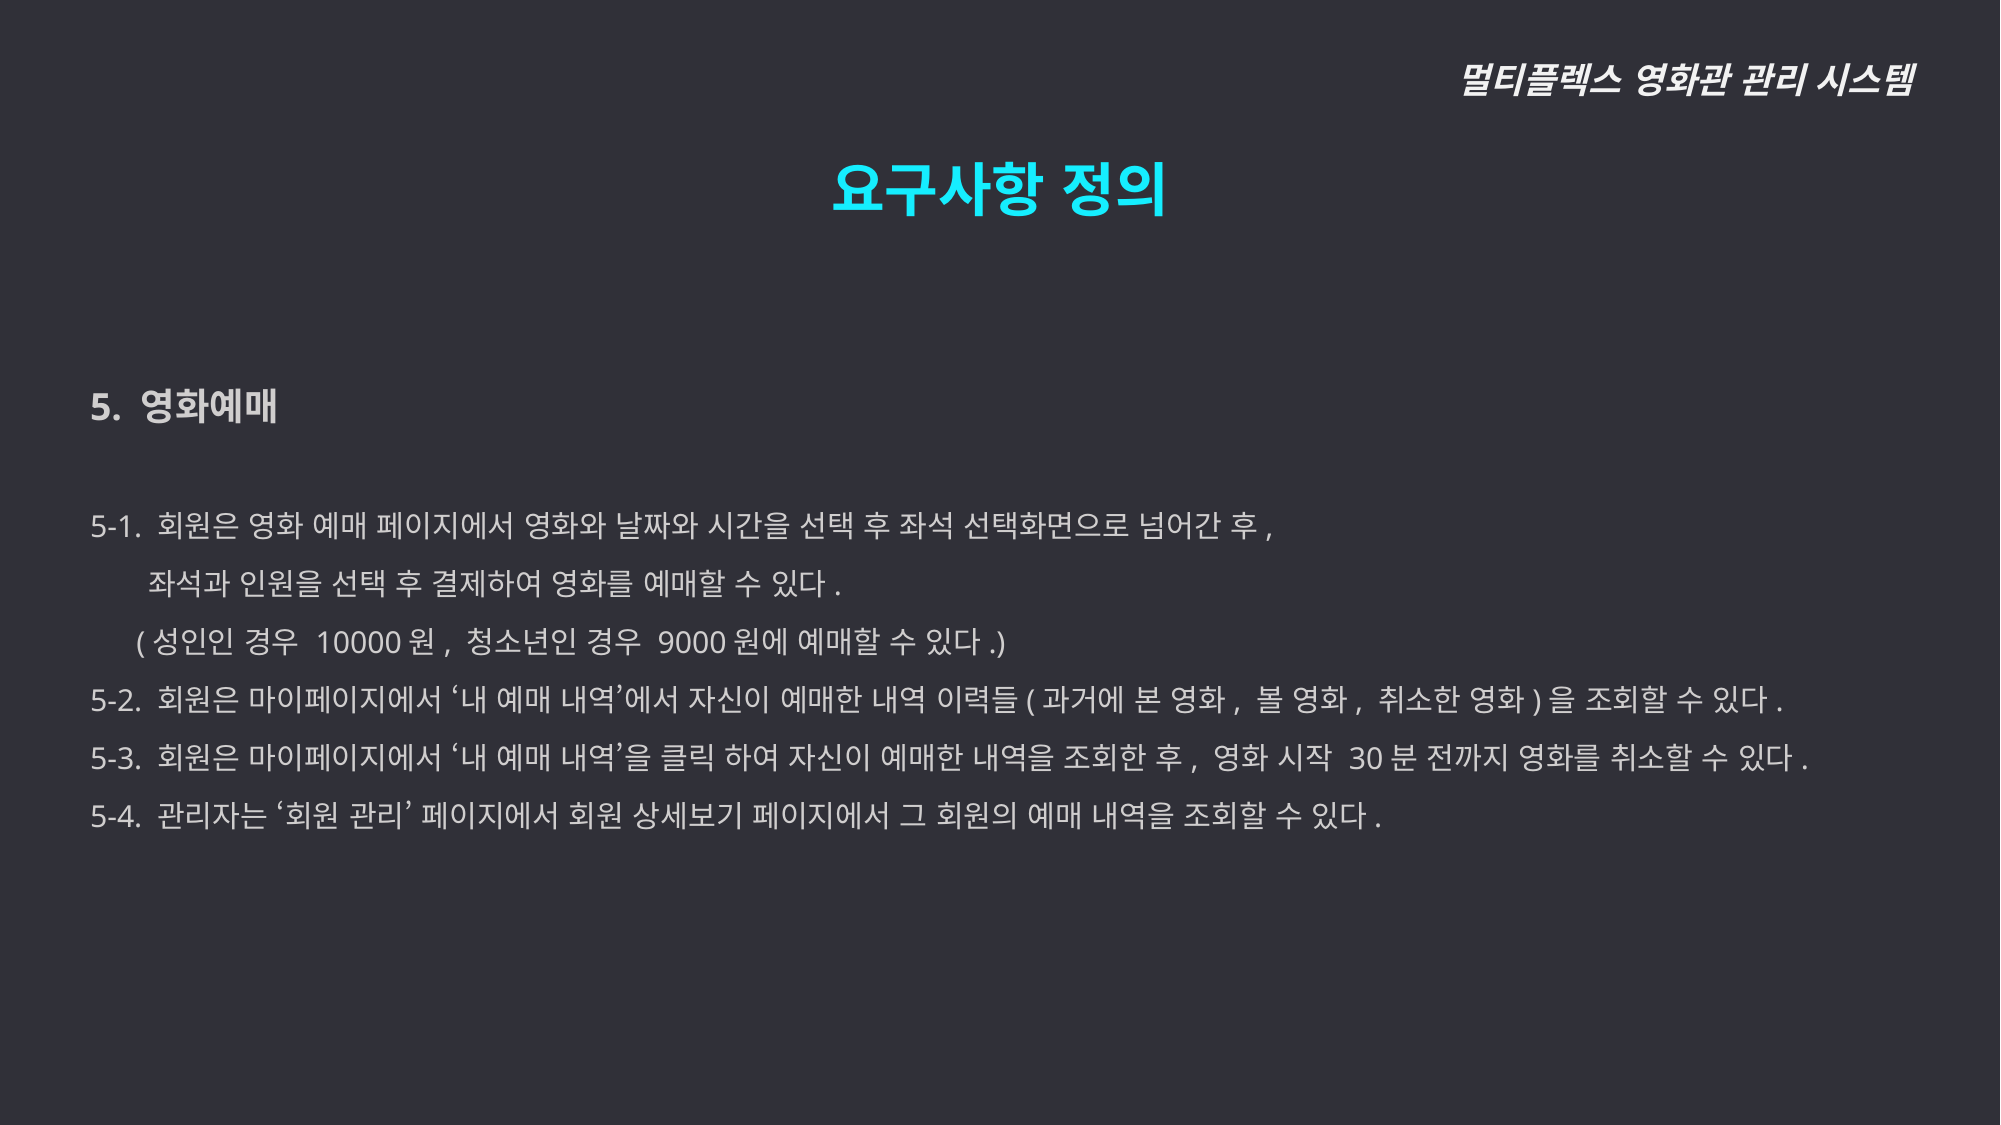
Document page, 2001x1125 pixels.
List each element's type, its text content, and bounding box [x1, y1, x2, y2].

text_box 요구사항 정의 [773, 111, 1227, 231]
text_box 멀티플렉스 영화관 관리 시스템 [1387, 29, 1984, 108]
text_box 5. 영화예매 5-1. 회원은 영화 예매 페이지에서 영화와 날짜와 시간을 선택 후 좌석 선택화면으로 넘어간 후, 좌석과 인원을 선택 후 결제하여 영화를 예매할 수 있다. (성인인 경우 10000원, 청소년인 경우 9000원에 예매할 수 있다.) 5-2. 회원은 마이페이지에서 ‘내 예매 내역’에서 자신이 예매한 내역 이력들(과거에 본 영화, 볼 영화, 취소한 영화)을 조회할 수 있다. 5-3. 회원은 마이페이지에서 ‘내 예매 내역’을 클릭 하여 자신이 예매한 내역을 조회한 후, 영화 시작 30분 전까지 영화를 취소할 수 있다. 5-4. 관리자는 ‘회원 관리’ 페이지에서 회원 상세보기 페이지에서 그 회원의 예매 내역을 조회할 수 있다. [0, 348, 1942, 842]
